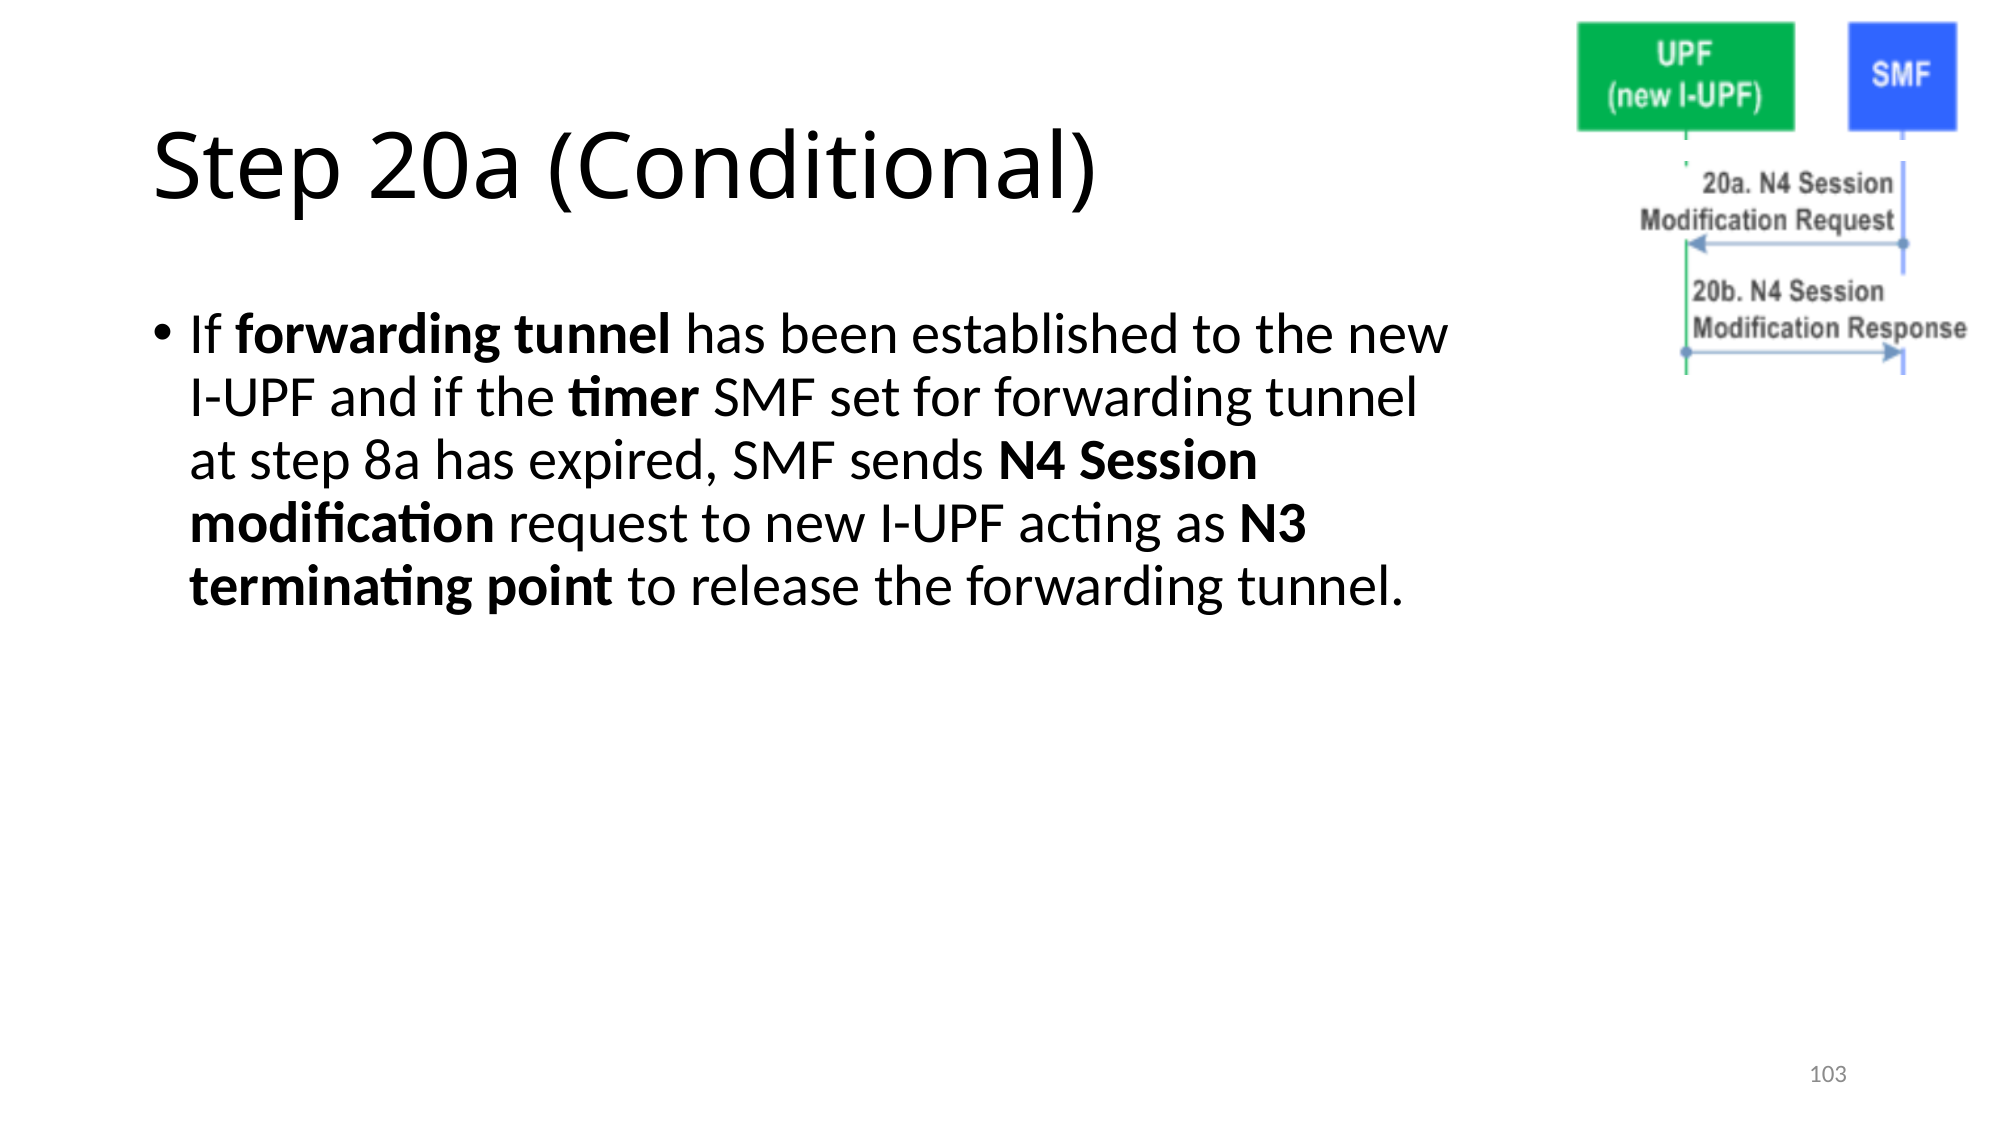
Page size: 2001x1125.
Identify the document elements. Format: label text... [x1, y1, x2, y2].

picture [1560, 0, 1982, 140]
picture [1618, 161, 1982, 375]
title Step 20a (Conditional) [137, 59, 1863, 278]
slide_number 103 [1412, 1042, 1863, 1103]
list If forwarding tunnel has been established to the new I-UPF and if the timer SMF set for forwarding tunnel at step 8a has expired, SMF sends N4 Session modification request to new I-UPF acting as N3 terminating point to release the forwarding tunnel. [137, 295, 1482, 1014]
